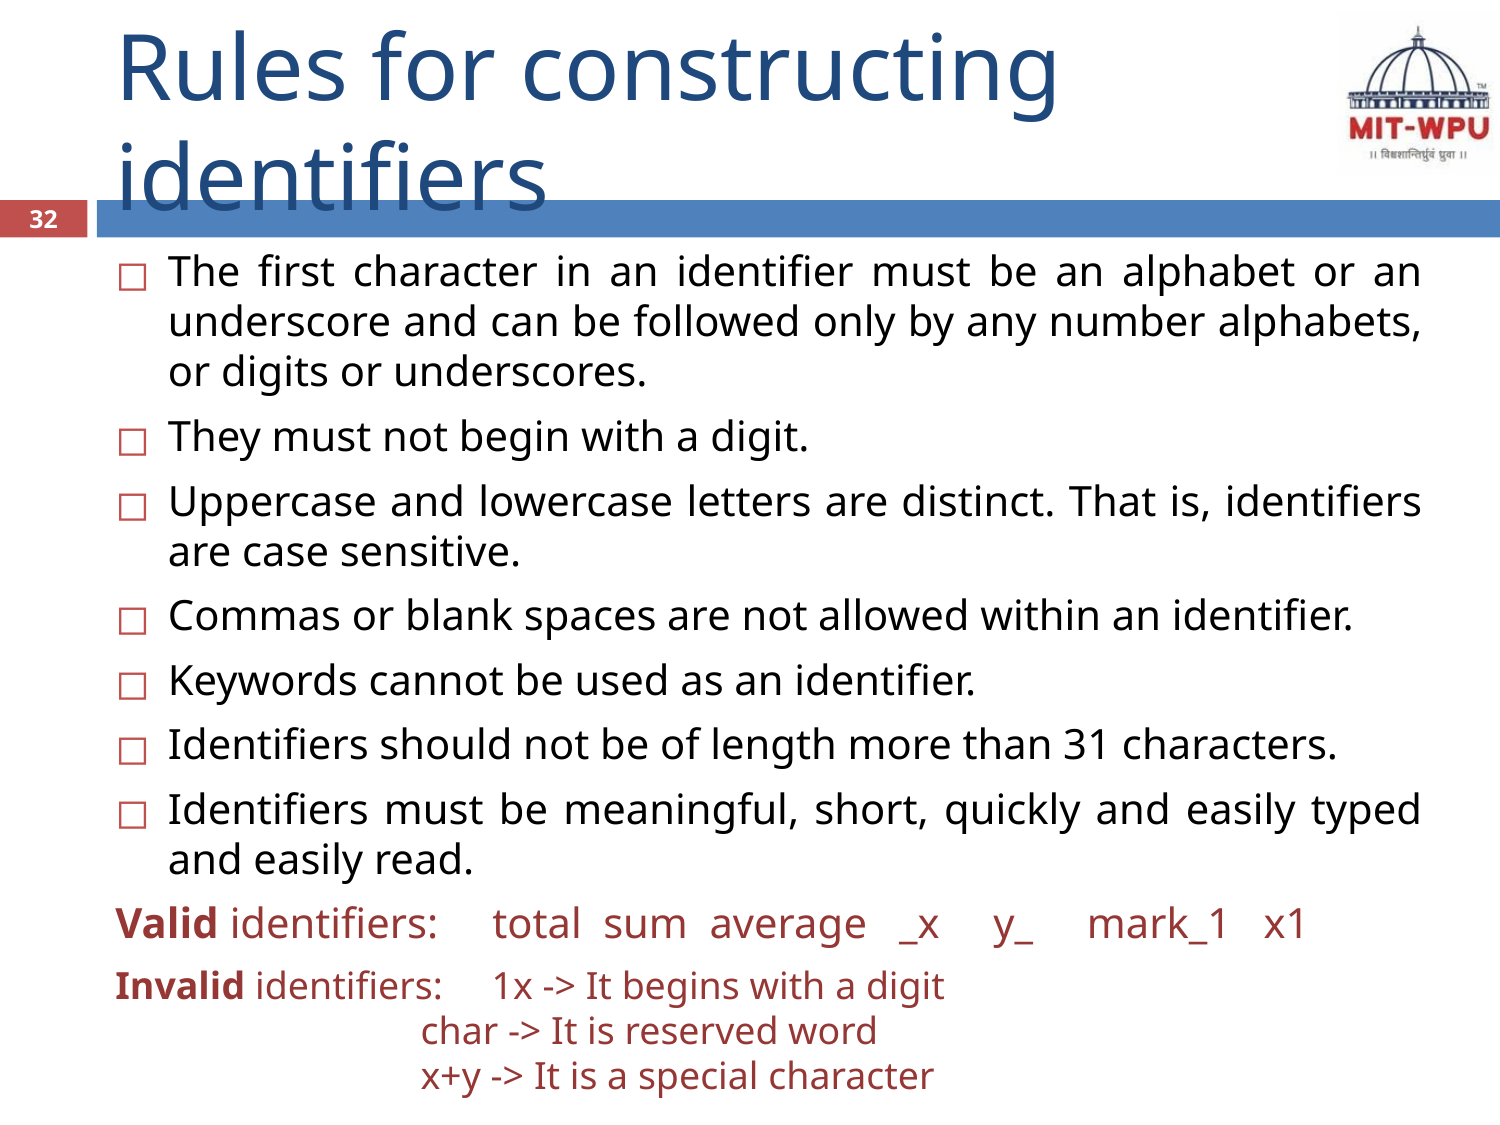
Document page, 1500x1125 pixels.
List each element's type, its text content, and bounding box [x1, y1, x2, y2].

picture [1337, 12, 1500, 175]
slide_number 32 [0, 200, 88, 241]
list The first character in an identifier must be an alphabet or an underscore and can be followed only by any number alphabets, or digits or underscores. They must not begin with a digit. Uppercase and lowercase letters are distinct. That is, identifiers are case sensitive. Commas or blank spaces are not allowed within an identifier. Keywords cannot be used as an identifier. Identifiers should not be of length more than 31 characters. Identifiers must be meaningful, short, quickly and easily typed and easily read. Valid identifiers: total sum average _x y_ mark_1 x1 Invalid identifiers: 1x -> It begins with a digit char -> It is reserved word x+y -> It is a special character [100, 237, 1438, 1000]
title Rules for constructing identifiers [100, 37, 1438, 200]
